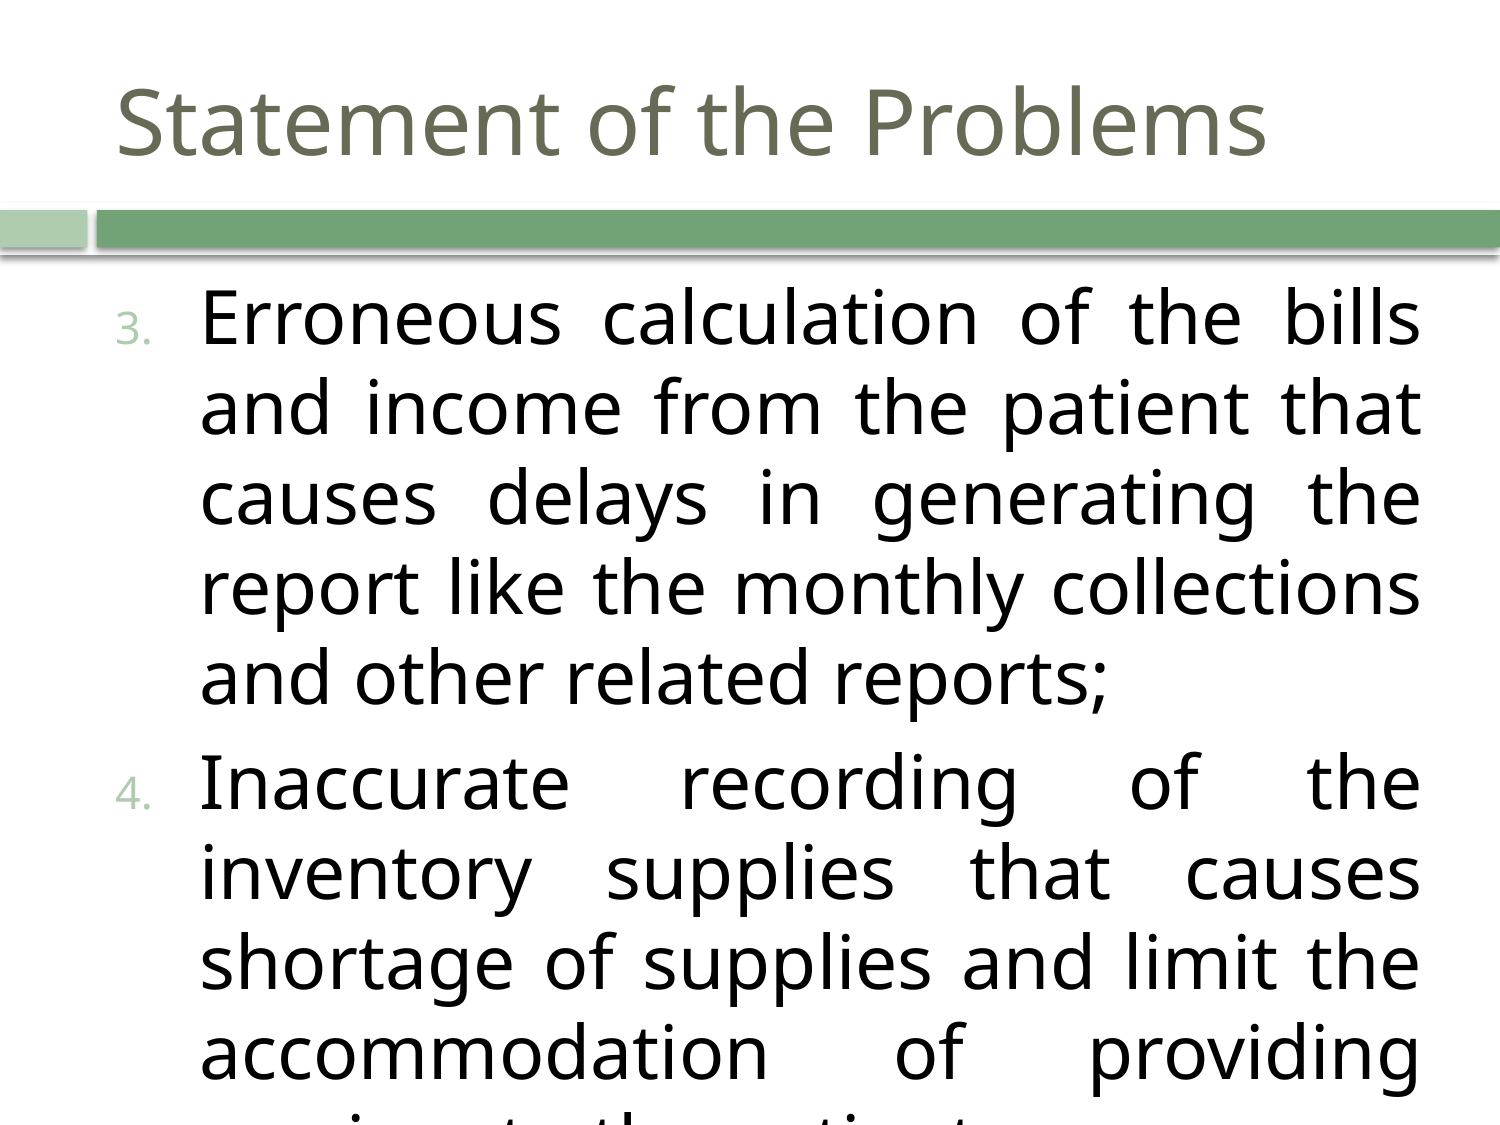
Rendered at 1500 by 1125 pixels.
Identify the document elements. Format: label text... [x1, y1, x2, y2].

title Statement of the Problems [100, 37, 1438, 200]
list Erroneous calculation of the bills and income from the patient that causes delays in generating the report like the monthly collections and other related reports; Inaccurate recording of the inventory supplies that causes shortage of supplies and limit the accommodation of providing services to the patients. [100, 262, 1438, 1000]
